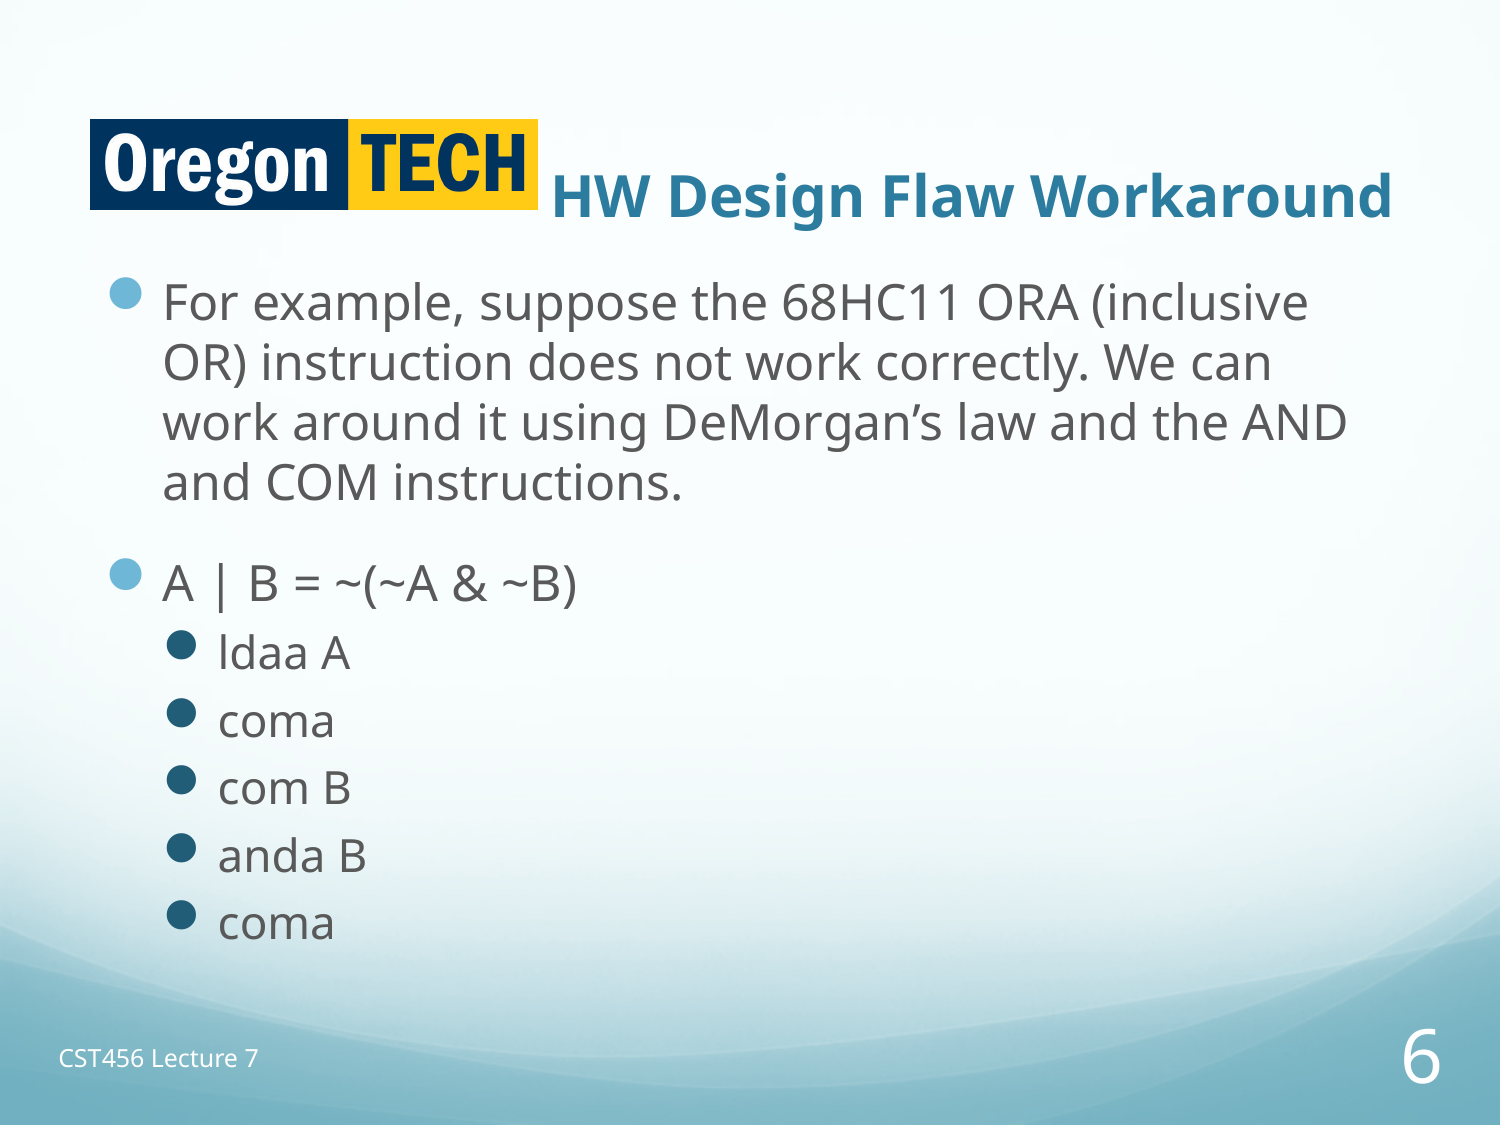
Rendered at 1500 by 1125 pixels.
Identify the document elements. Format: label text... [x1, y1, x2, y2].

slide_number 6 [1295, 1029, 1459, 1090]
picture [89, 119, 538, 211]
list For example, suppose the 68HC11 ORA (inclusive OR) instruction does not work correctly. We can work around it using DeMorgan’s law and the AND and COM instructions. A | B = ~(~A & ~B) ldaa A coma com B anda B coma [90, 262, 1410, 975]
footer CST456 Lecture 7 [43, 1029, 838, 1090]
title HW Design Flaw Workaround [90, 17, 1410, 237]
